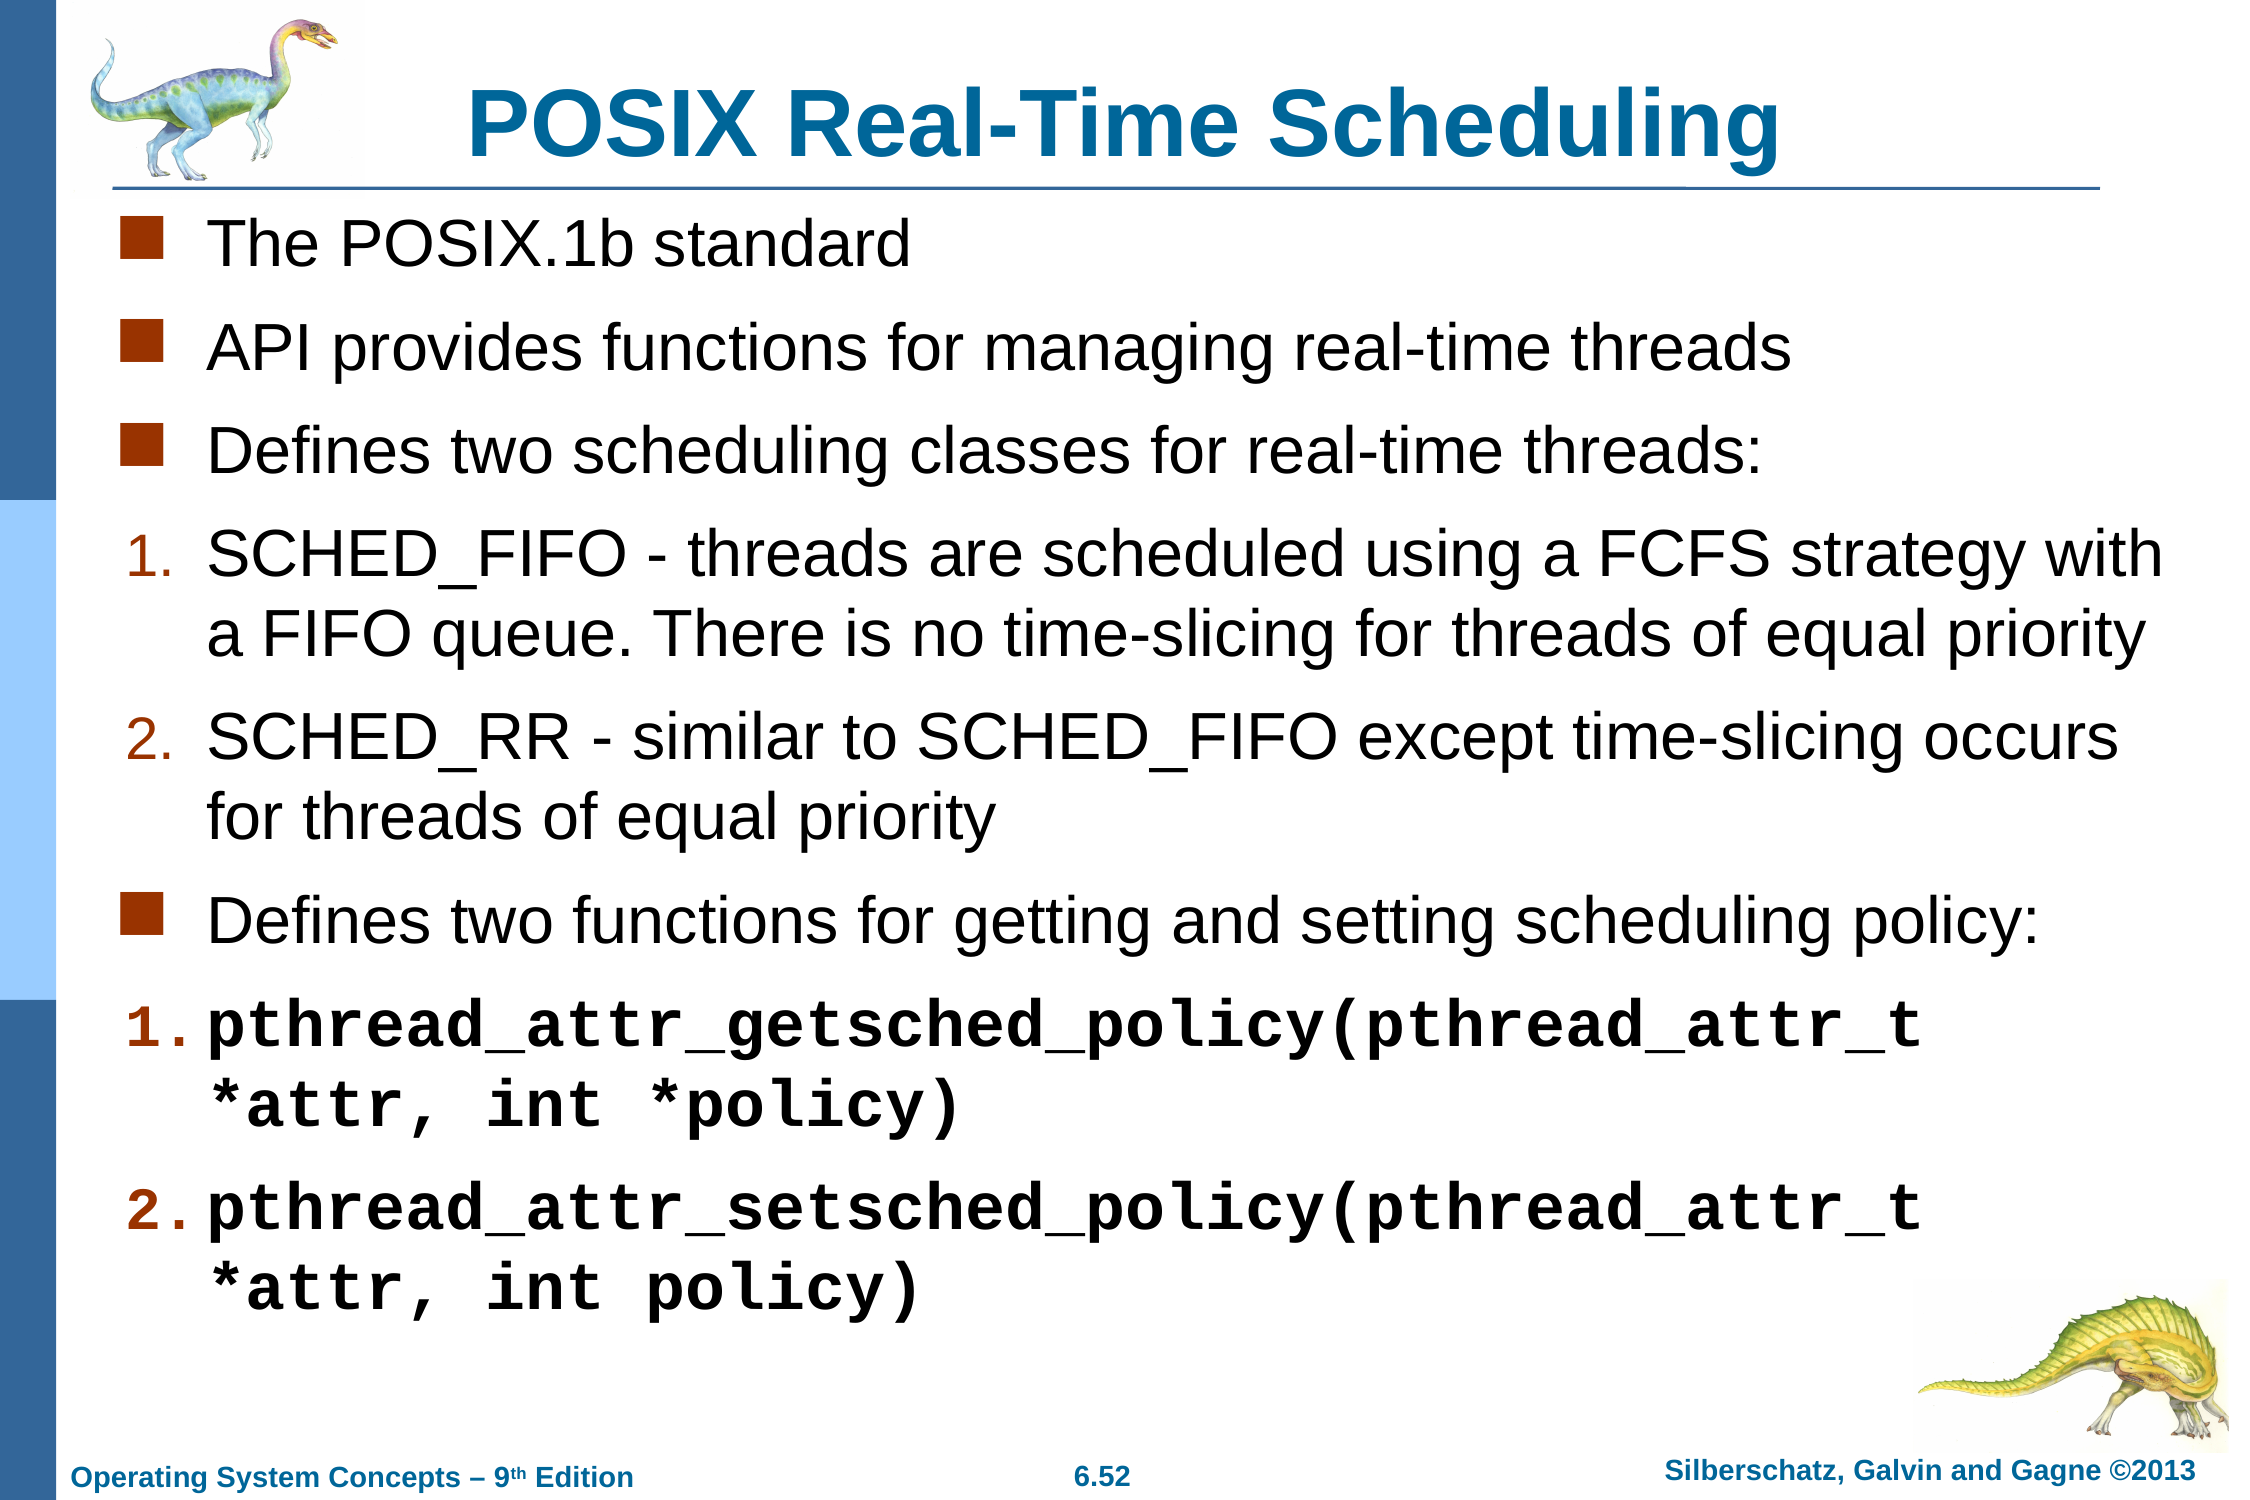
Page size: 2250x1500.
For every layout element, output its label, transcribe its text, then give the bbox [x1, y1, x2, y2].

list The POSIX.1b standard API provides functions for managing real-time threads Defines two scheduling classes for real-time threads: SCHED_FIFO - threads are scheduled using a FCFS strategy with a FIFO queue. There is no time-slicing for threads of equal priority SCHED_RR - similar to SCHED_FIFO except time-slicing occurs for threads of equal priority Defines two functions for getting and setting scheduling policy: pthread_attr_getsched_policy(pthread_attr_t *attr, int *policy) pthread_attr_setsched_policy(pthread_attr_t *attr, int policy) [103, 189, 2189, 1376]
title POSIX Real-Time Scheduling [112, 60, 2138, 187]
picture [1913, 1279, 2229, 1453]
picture [70, 0, 365, 199]
